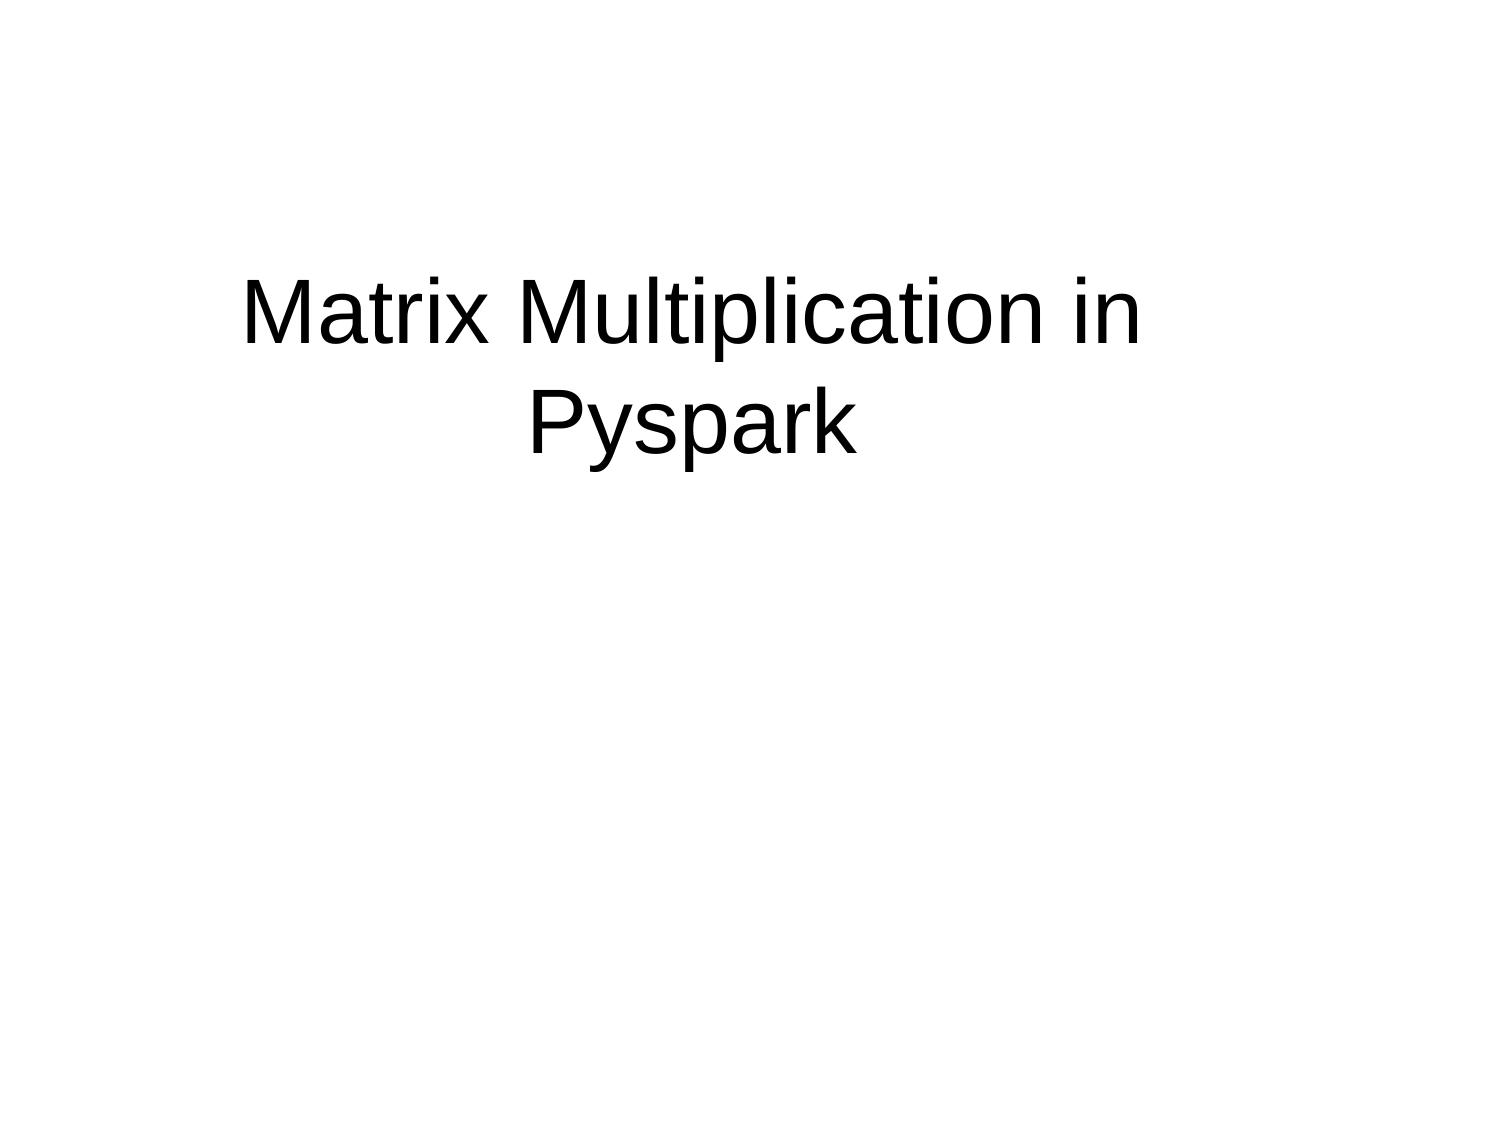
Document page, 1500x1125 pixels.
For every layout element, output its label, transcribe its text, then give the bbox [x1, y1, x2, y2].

title Matrix Multiplication in Pyspark [79, 214, 1307, 509]
